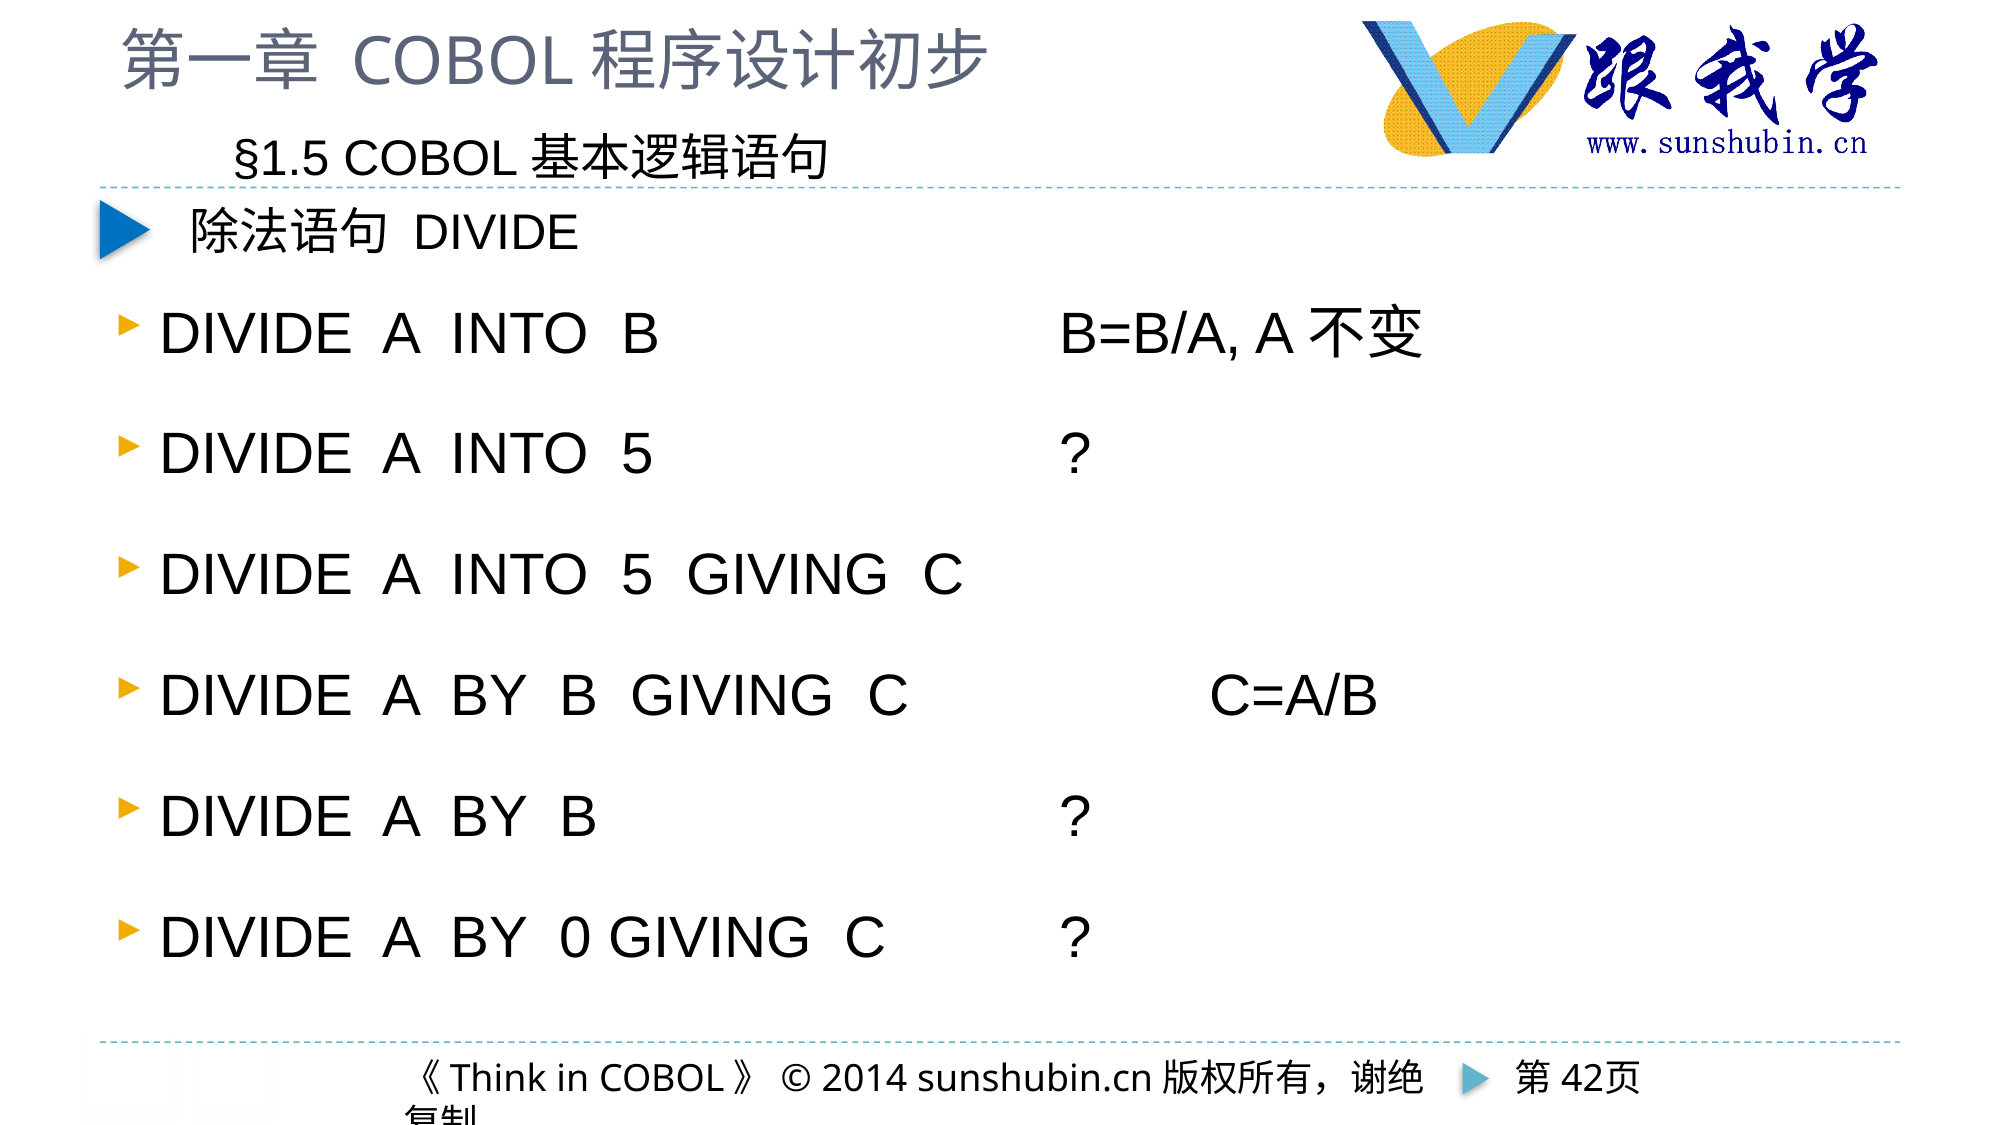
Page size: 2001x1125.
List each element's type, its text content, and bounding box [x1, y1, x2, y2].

list §1.5 COBOL基本逻辑语句 [217, 118, 1305, 182]
picture [1344, 0, 1900, 177]
list DIVIDE A INTO B B=B/A, A不变 DIVIDE A INTO 5 ? DIVIDE A INTO 5 GIVING C DIVIDE A BY B GIVING C C=A/B DIVIDE A BY B ? DIVIDE A BY 0 GIVING C ? [99, 287, 1900, 1025]
list 除法语句 DIVIDE [175, 192, 1305, 268]
title 第一章 COBOL程序设计初步 [105, 10, 1305, 99]
